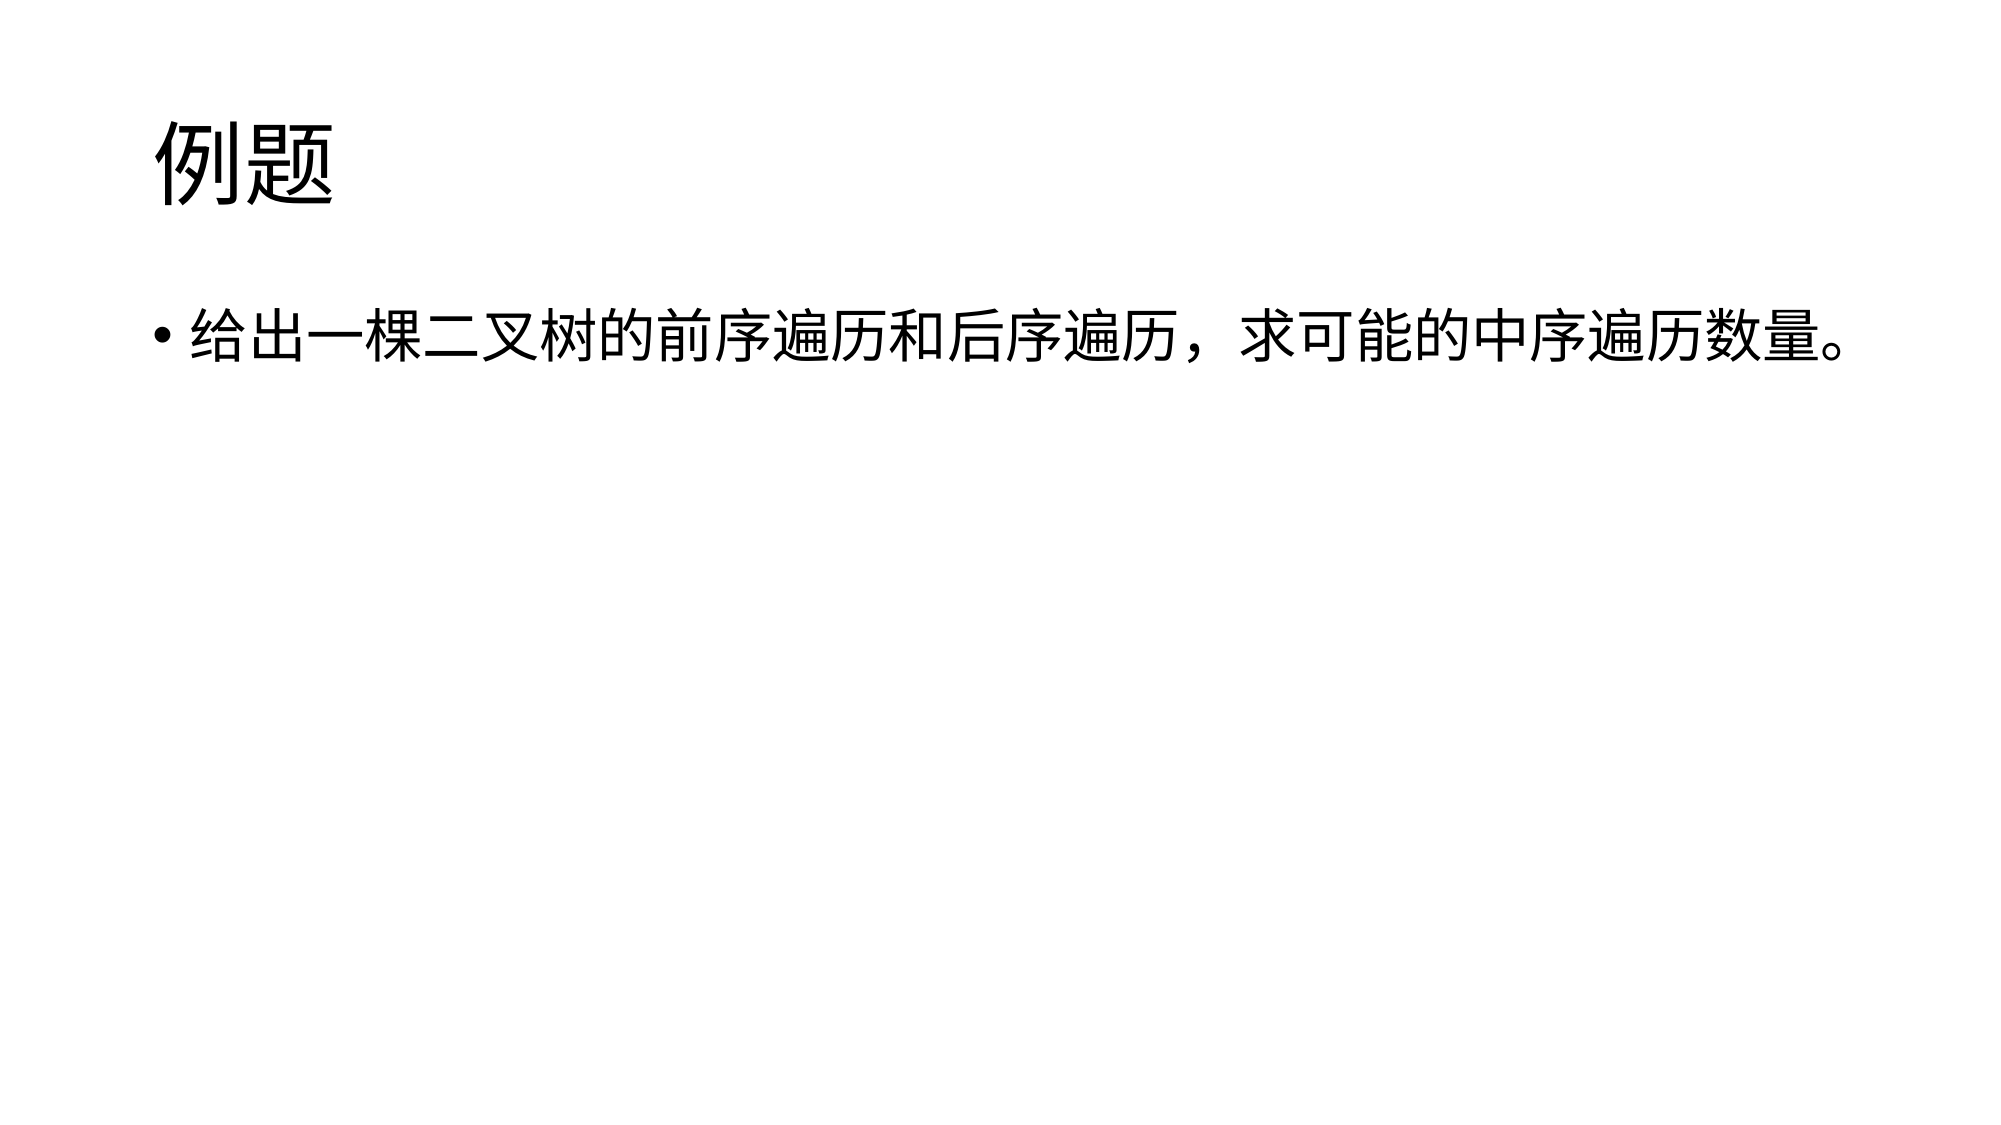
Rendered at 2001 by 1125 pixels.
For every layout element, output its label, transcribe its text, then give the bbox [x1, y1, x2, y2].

list 给出一棵二叉树的前序遍历和后序遍历，求可能的中序遍历数量。 [137, 299, 1863, 1014]
title 例题 [137, 59, 1863, 278]
